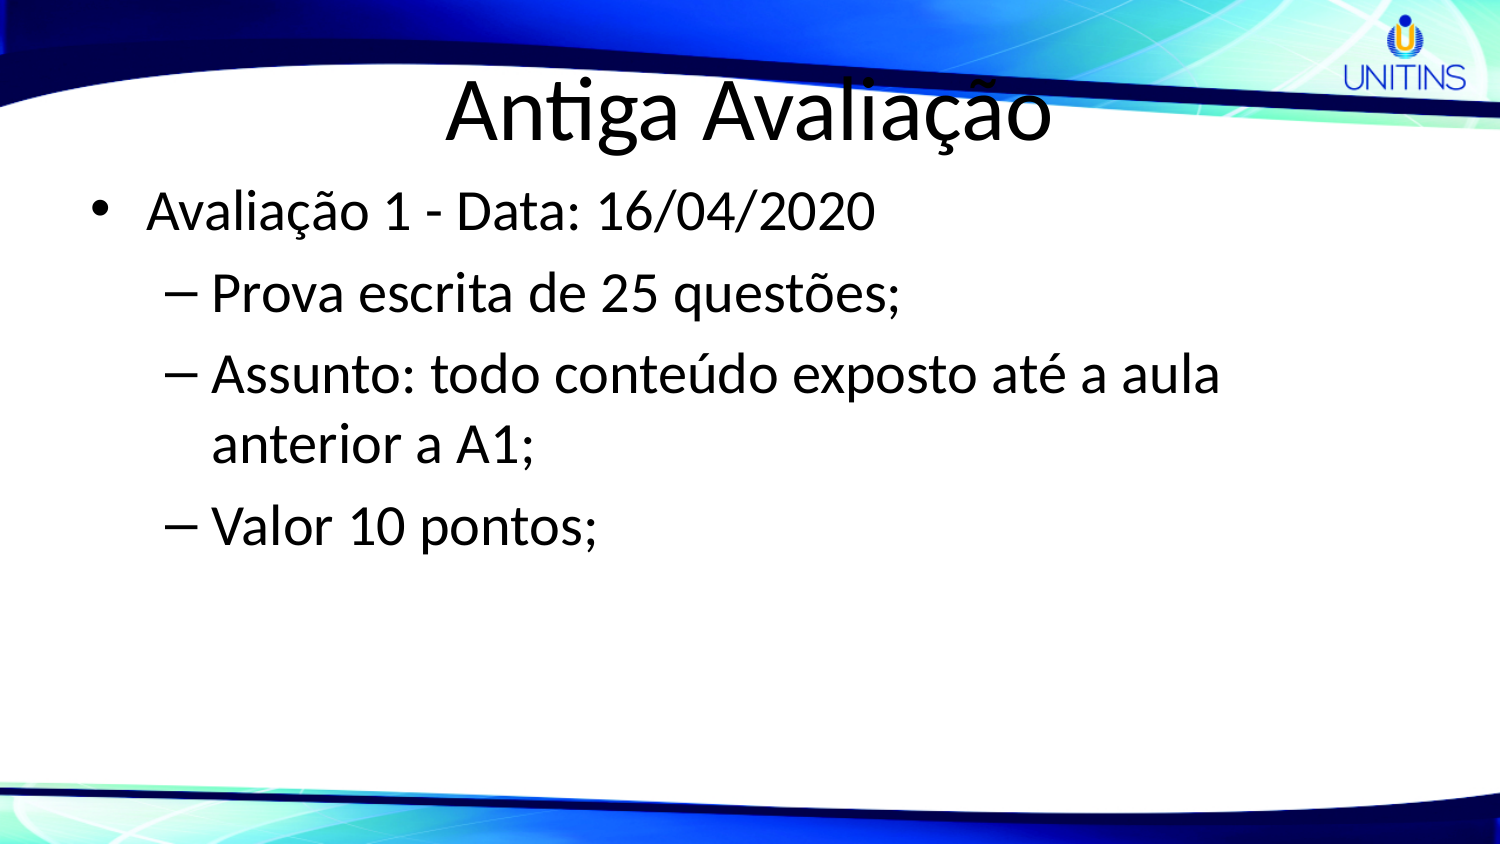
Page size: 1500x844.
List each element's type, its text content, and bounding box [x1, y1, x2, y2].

title Antiga Avaliação [74, 33, 1426, 164]
list Avaliação 1 - Data: 16/04/2020 Prova escrita de 25 questões; Assunto: todo conteúdo exposto até a aula anterior a A1; Valor 10 pontos; [74, 164, 1426, 804]
picture [0, 0, 1500, 844]
